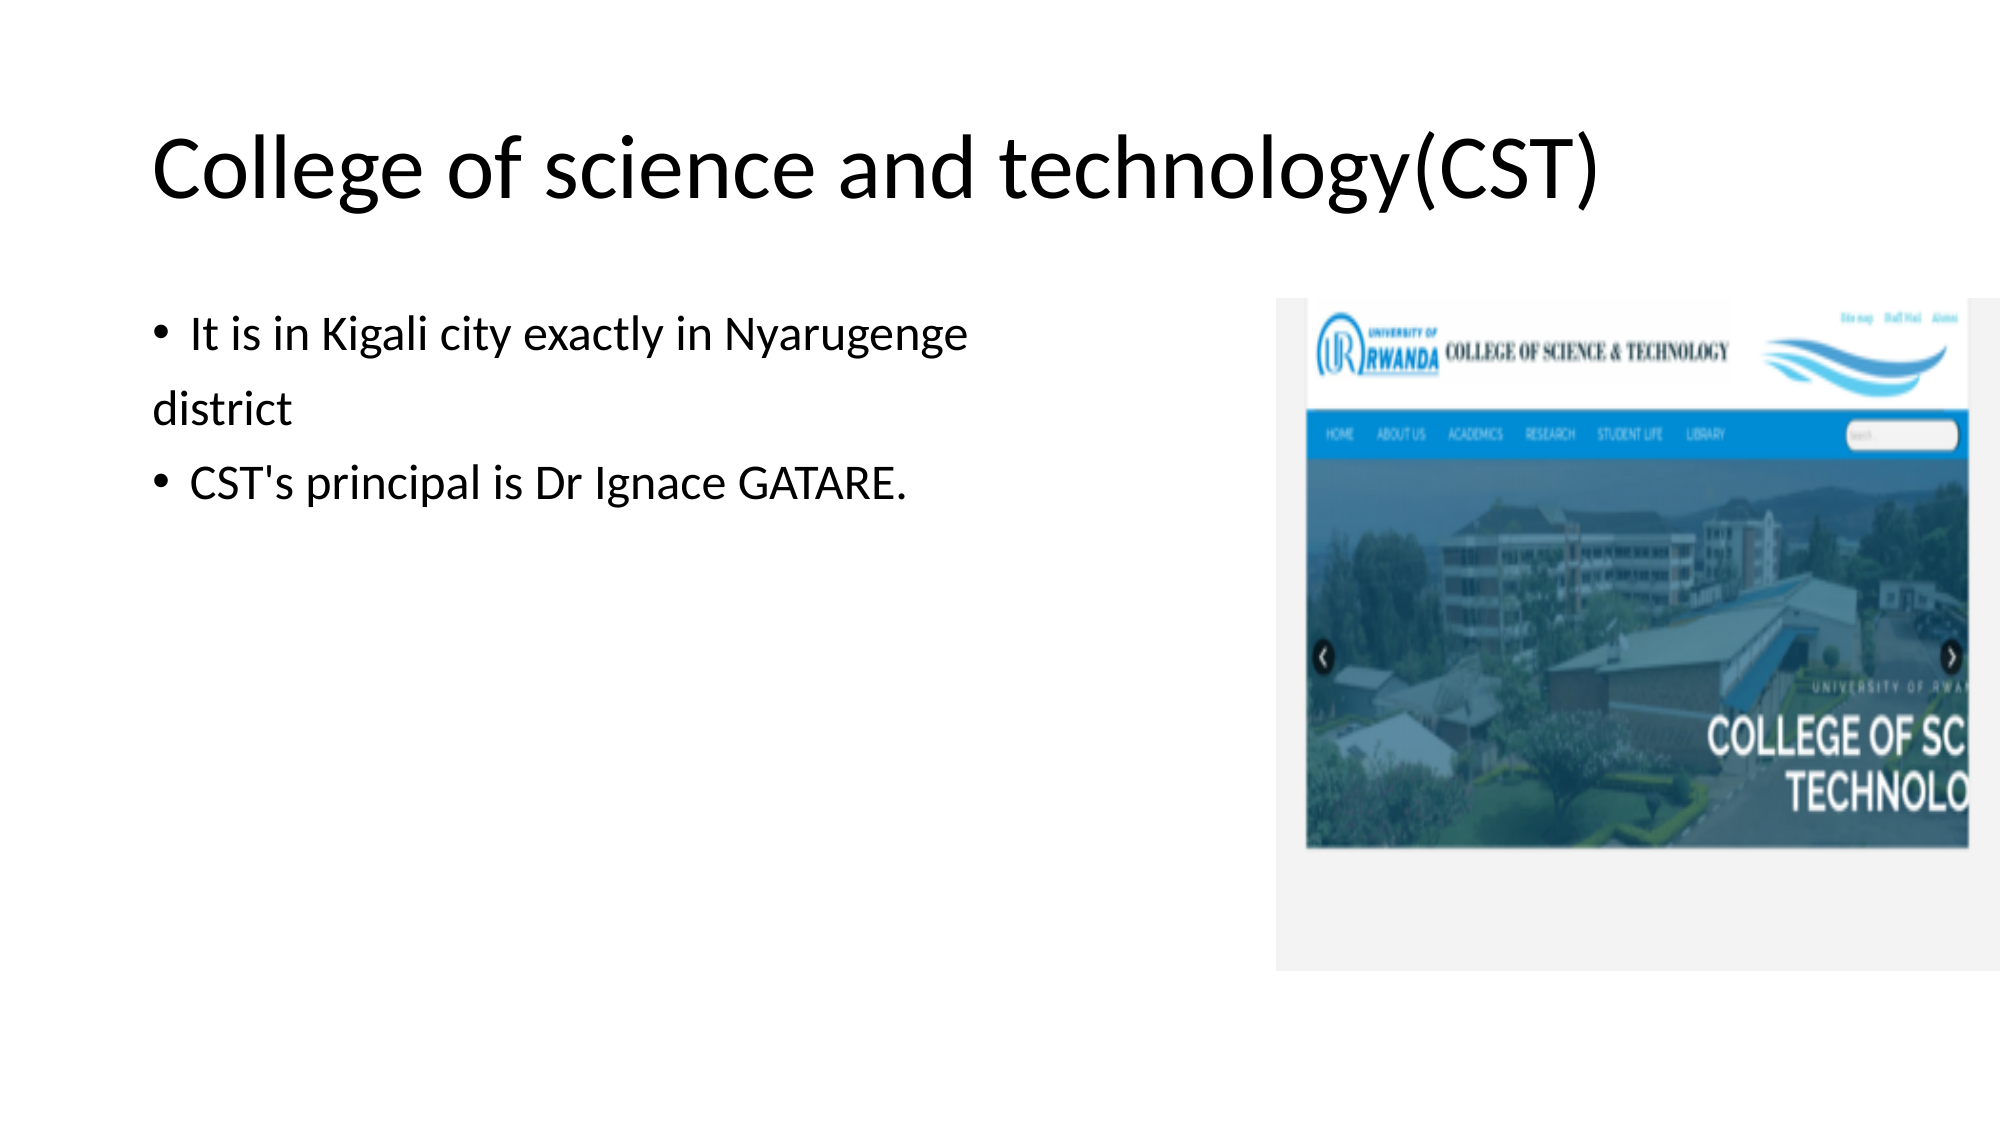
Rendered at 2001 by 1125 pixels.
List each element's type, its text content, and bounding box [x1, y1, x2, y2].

title College of science and technology(CST) [137, 59, 1863, 278]
list It is in Kigali city exactly in Nyarugenge district CST's principal is Dr Ignace GATARE. [137, 299, 1863, 1014]
picture [1276, 298, 2000, 971]
